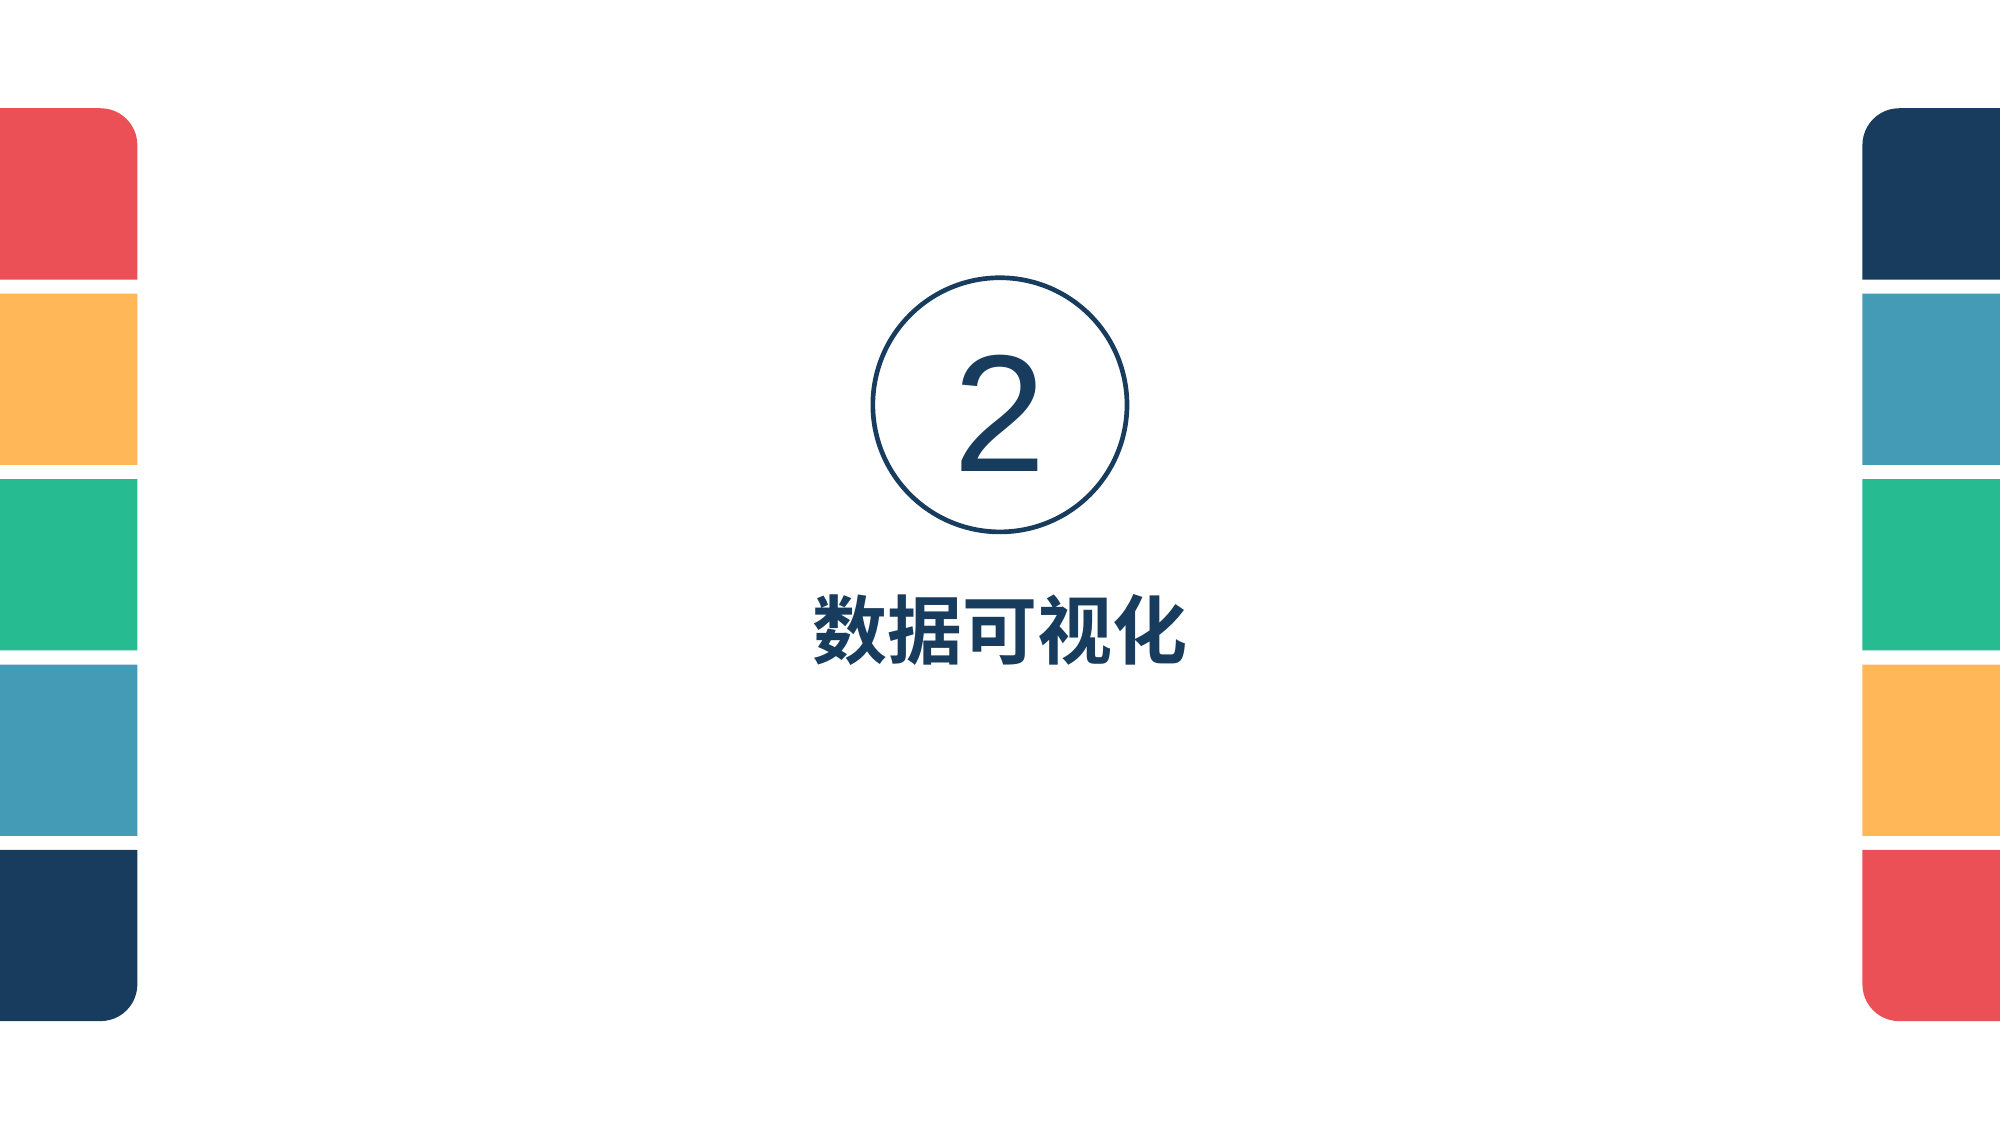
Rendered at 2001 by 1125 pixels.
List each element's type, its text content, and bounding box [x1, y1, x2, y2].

title 数据可视化 [188, 435, 1812, 683]
text_box 2 [871, 276, 1129, 533]
